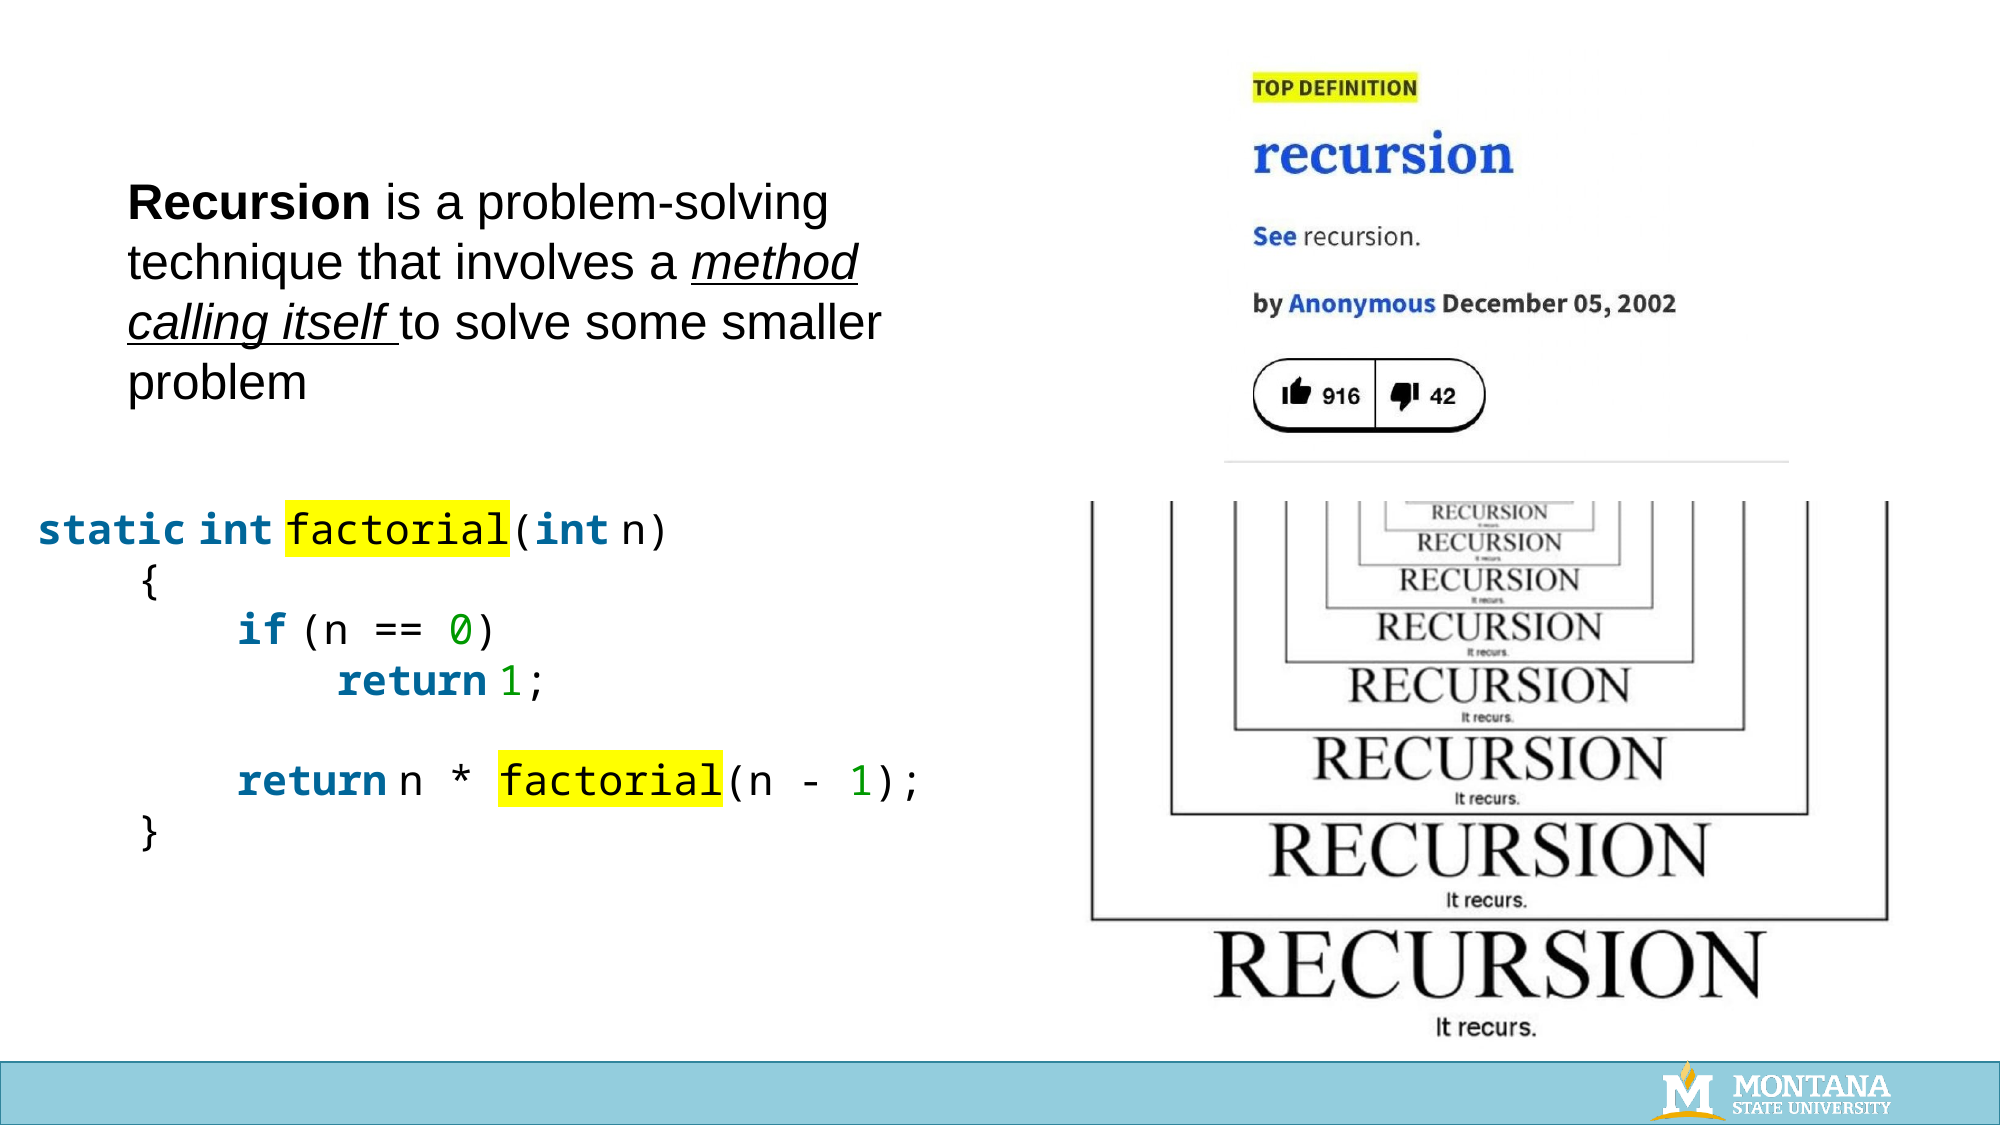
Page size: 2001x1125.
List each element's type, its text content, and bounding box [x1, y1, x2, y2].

text_box Recursion is a problem-solving technique that involves a method calling itself to solve some smaller problem [112, 162, 1025, 418]
picture [999, 500, 1978, 1052]
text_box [1894, 1060, 2000, 1125]
picture [1649, 1060, 1892, 1122]
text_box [0, 1060, 1646, 1125]
text_box static int factorial(int n) { if (n == 0) return 1; return n * factorial(n - 1); } [37, 503, 924, 854]
picture [1224, 49, 1790, 463]
